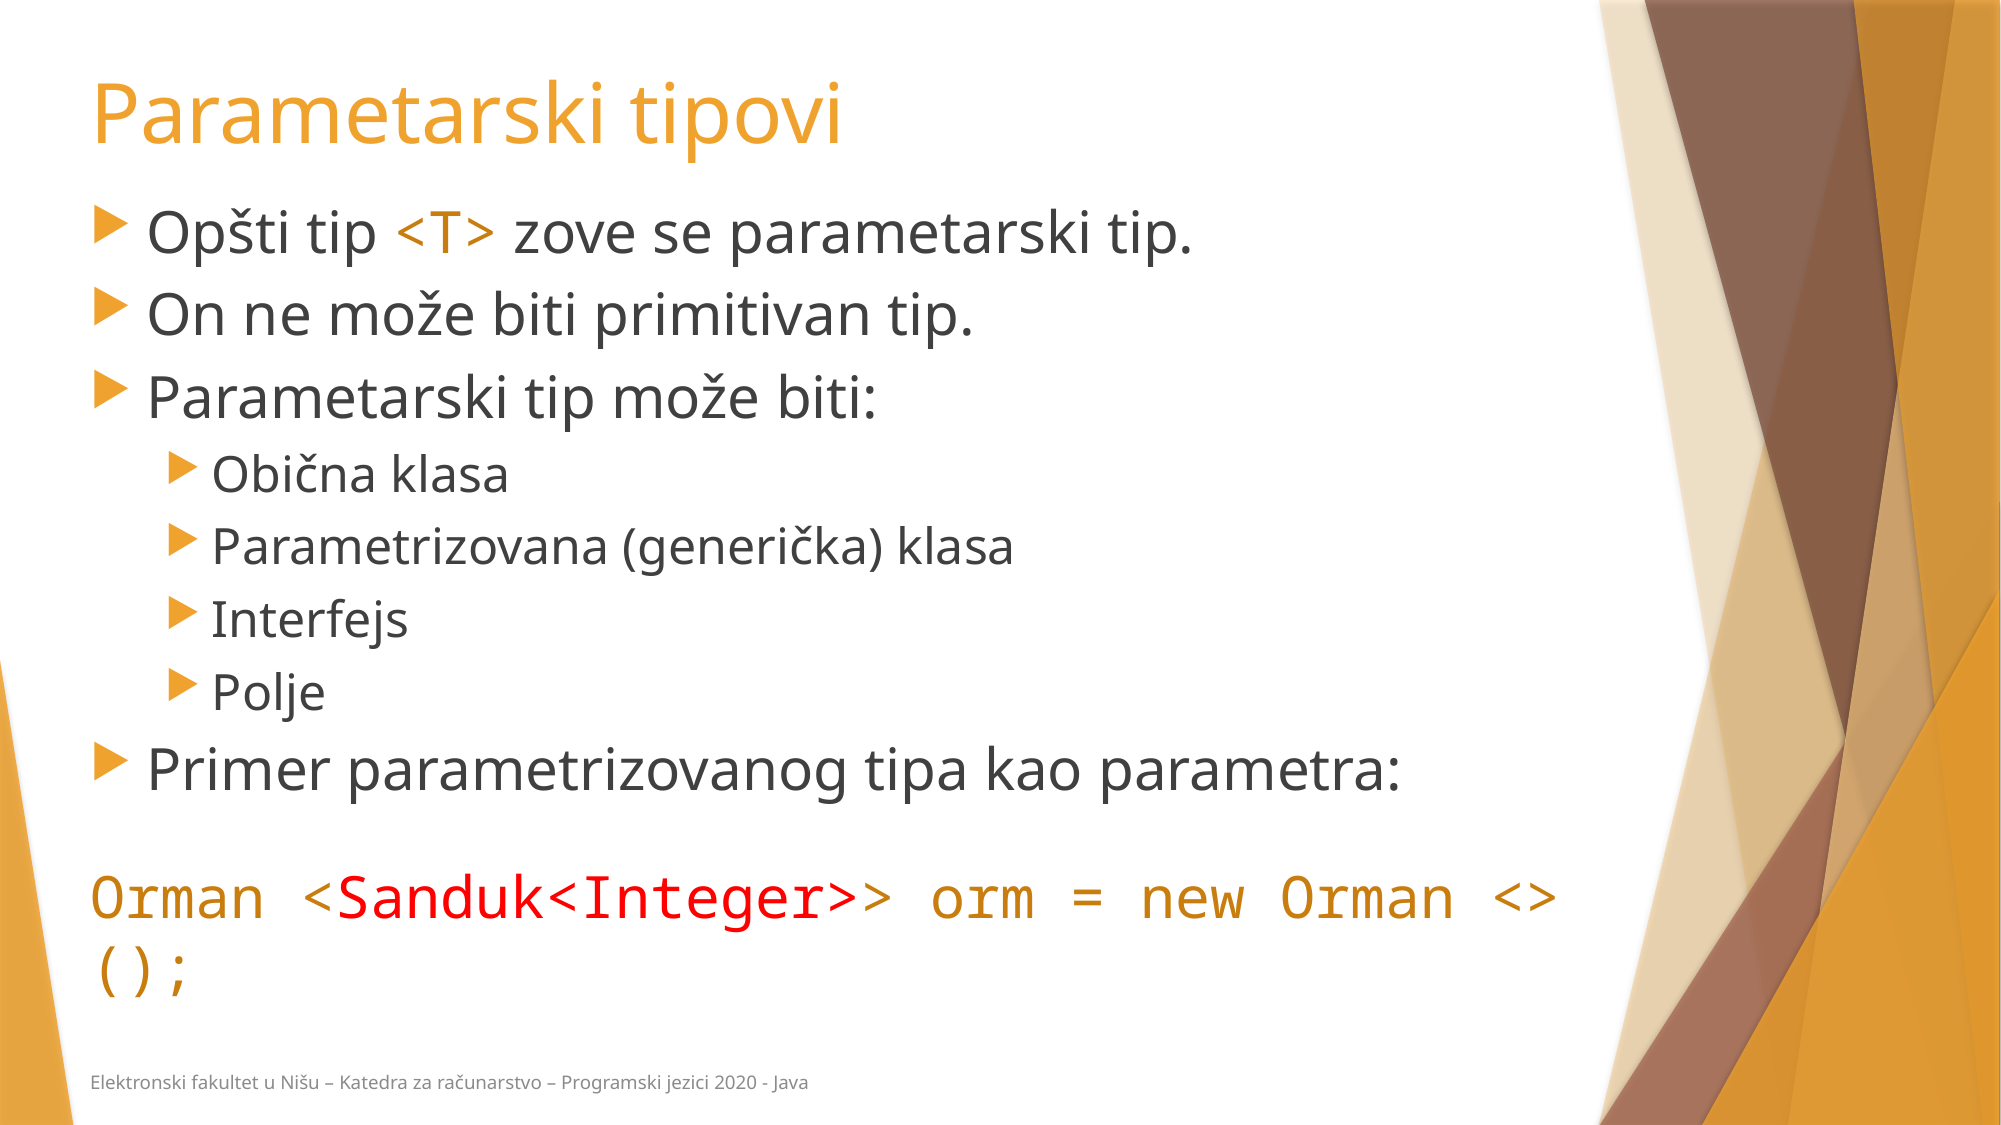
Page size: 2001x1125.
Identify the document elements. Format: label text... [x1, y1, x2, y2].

title Parametarski tipovi [75, 52, 1656, 159]
footer Elektronski fakultet u Nišu – Katedra za računarstvo – Programski jezici 2020 - Java [75, 1053, 1145, 1114]
list Opšti tip <T> zove se parametarski tip. On ne može biti primitivan tip. Parametarski tip može biti: Obična klasa Parametrizovana (generička) klasa Interfejs Polje Primer parametrizovanog tipa kao parametra: Orman <Sanduk<Integer>> orm = new Orman <> (); [75, 187, 1648, 1114]
